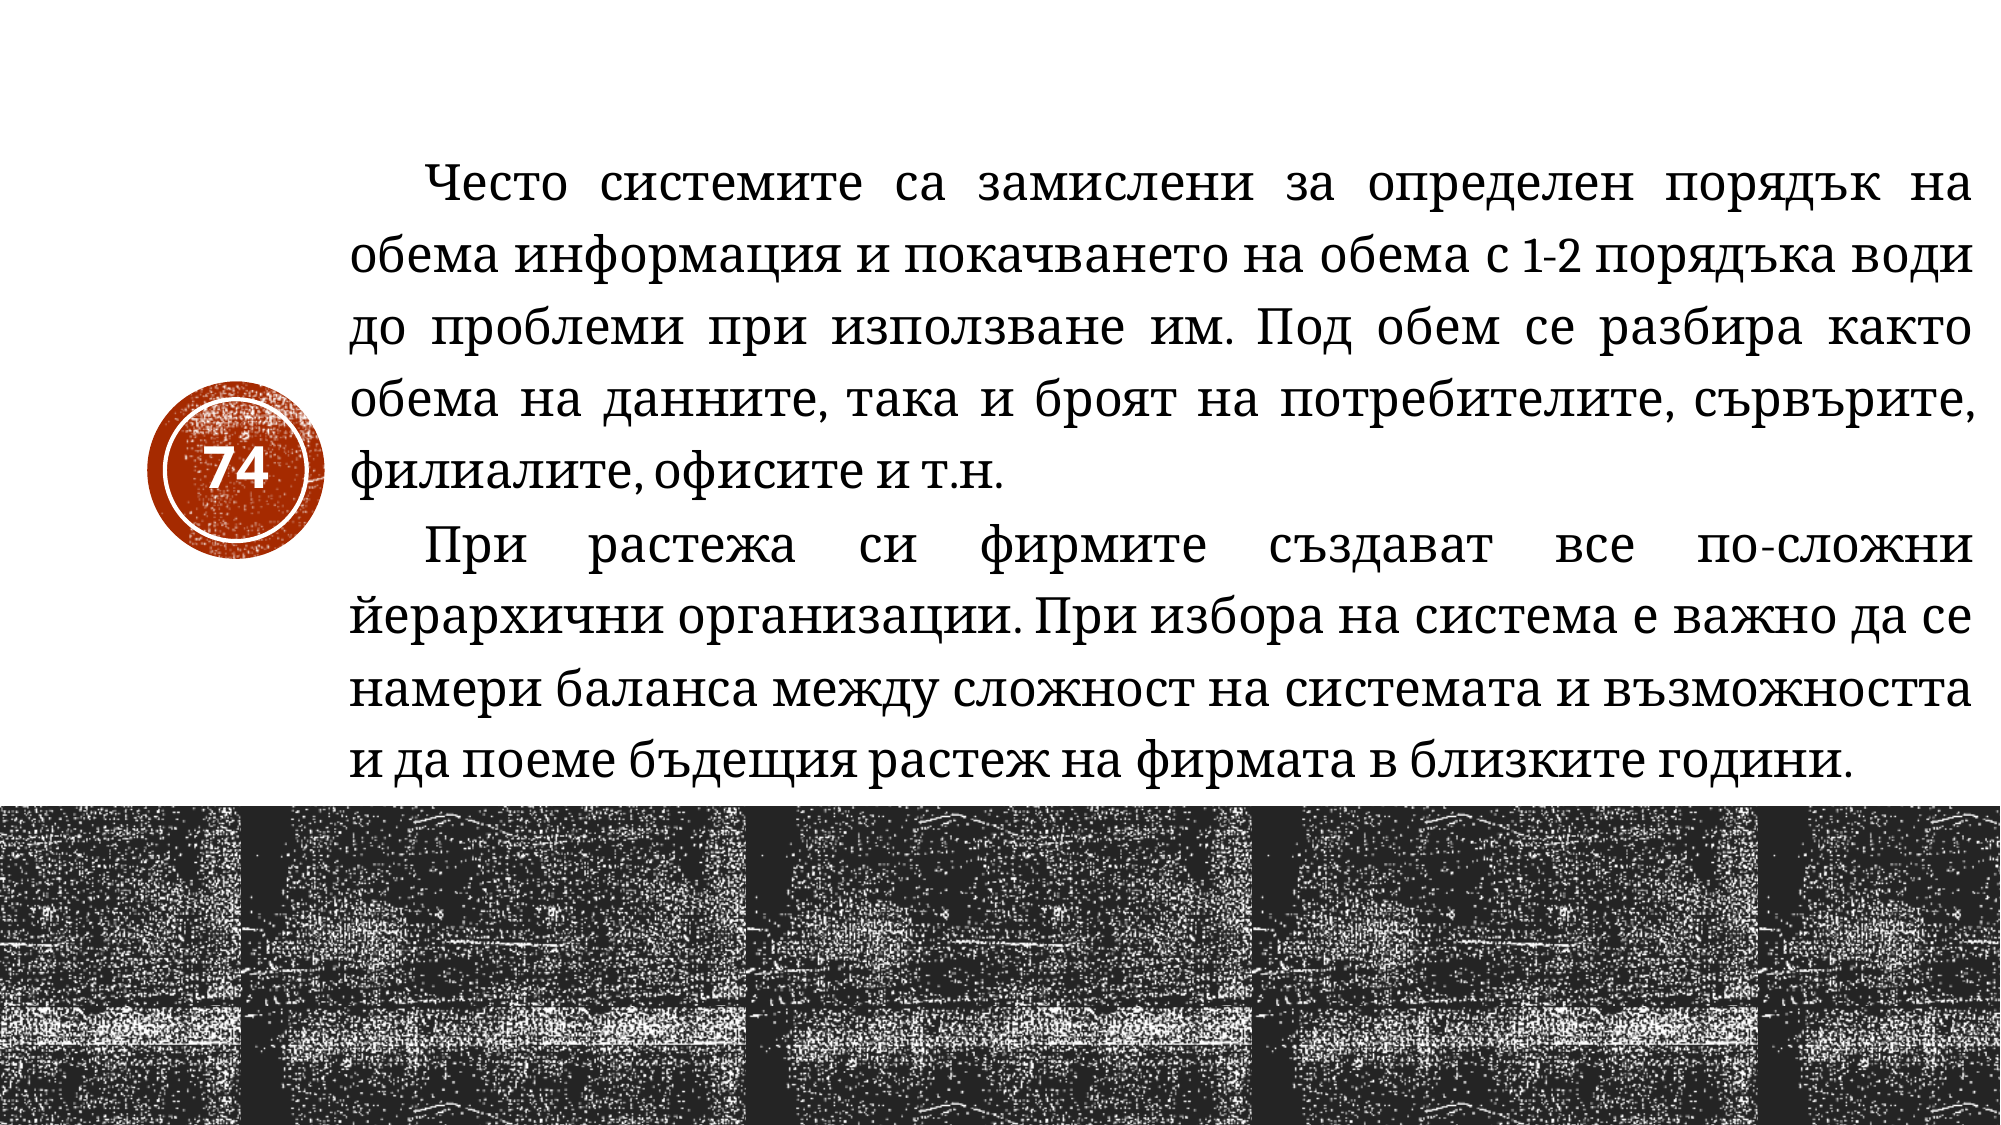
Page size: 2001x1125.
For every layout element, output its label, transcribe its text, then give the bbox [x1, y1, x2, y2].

slide_number 74 [138, 411, 333, 530]
text_box Често системите са замислени за определен порядък на обема информация и покачването на обема с 1-2 порядъка води до проблеми при използване им. Под обем се разбира както обема на данните, така и броят на потребителите, сървърите, филиалите, офисите и т.н. При растежа си фирмите създават все по-сложни йерархични организации. При избора на система е важно да се намери баланса между сложност на системата и възможността и да поеме бъдещия растеж на фирмата в близките години. [333, 131, 2000, 796]
